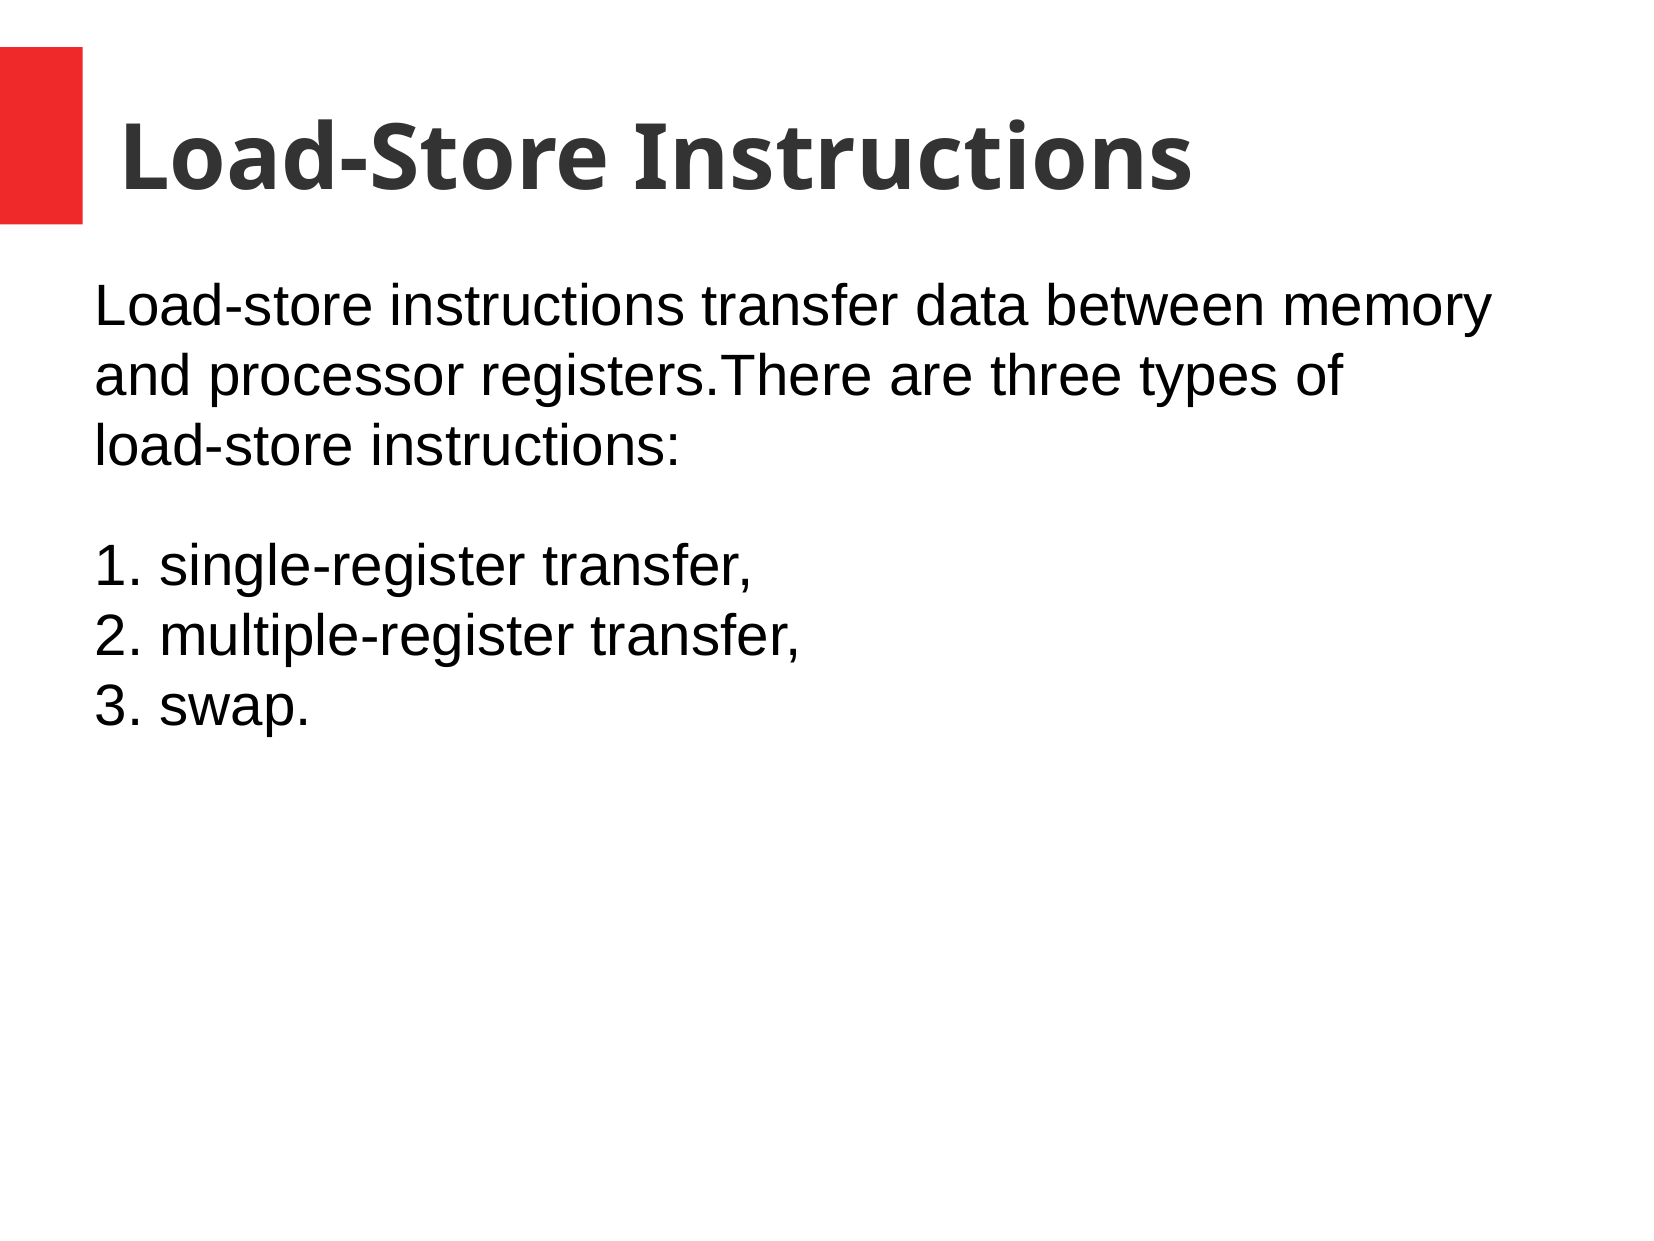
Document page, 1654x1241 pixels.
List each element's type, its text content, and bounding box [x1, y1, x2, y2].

text_box Load-store instructions transfer data between memory and processor registers.There are three types of load-store instructions: 1. single-register transfer, 2. multiple-register transfer, 3. swap. [79, 259, 1526, 712]
text_box Load-Store Instructions [118, 45, 1630, 260]
